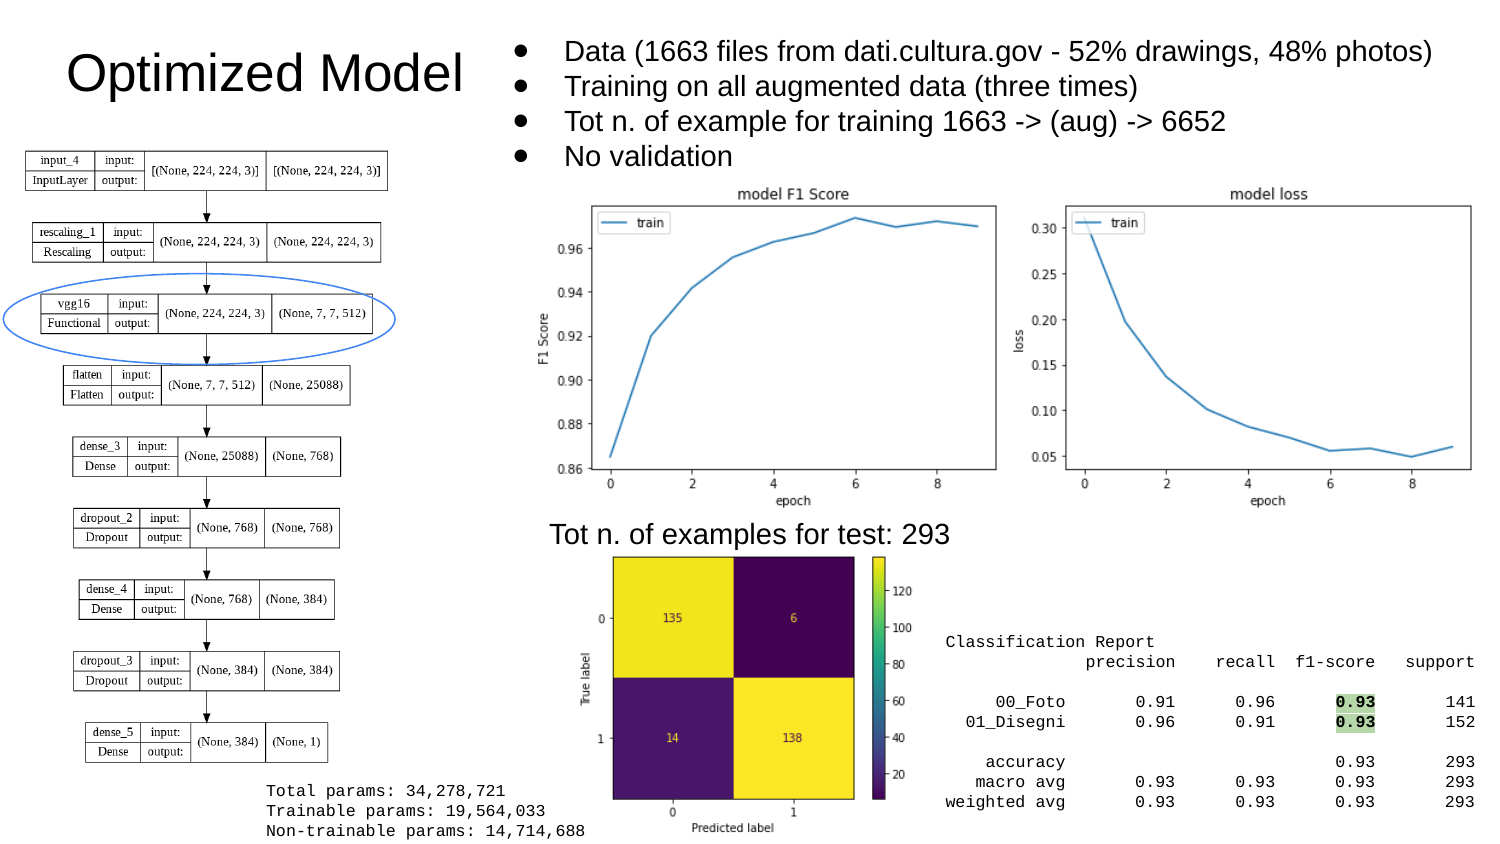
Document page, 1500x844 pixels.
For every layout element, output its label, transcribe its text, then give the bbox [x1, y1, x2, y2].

text_box Total params: 34,278,721 Trainable params: 19,564,033 Non-trainable params: 14,714,688 [251, 765, 570, 844]
text_box Classification Report precision recall f1-score support 00_Foto 0.91 0.96 0.93 141 01_Disegni 0.96 0.91 0.93 152 accuracy 0.93 293 macro avg 0.93 0.93 0.93 293 weighted avg 0.93 0.93 0.93 293 [930, 616, 1500, 826]
picture [1005, 179, 1479, 515]
title Optimized Model [51, 23, 474, 117]
picture [530, 179, 1004, 515]
text_box Data (1663 files from dati.cultura.gov - 52% drawings, 48% photos) Training on all augmented data (three times) Tot n. of example for training 1663 -> (aug) -> 6652 No validation [474, 17, 1463, 187]
picture [574, 550, 921, 841]
picture [22, 147, 391, 766]
text_box [3, 302, 17, 336]
text_box Tot n. of examples for test: 293 [534, 524, 1438, 566]
